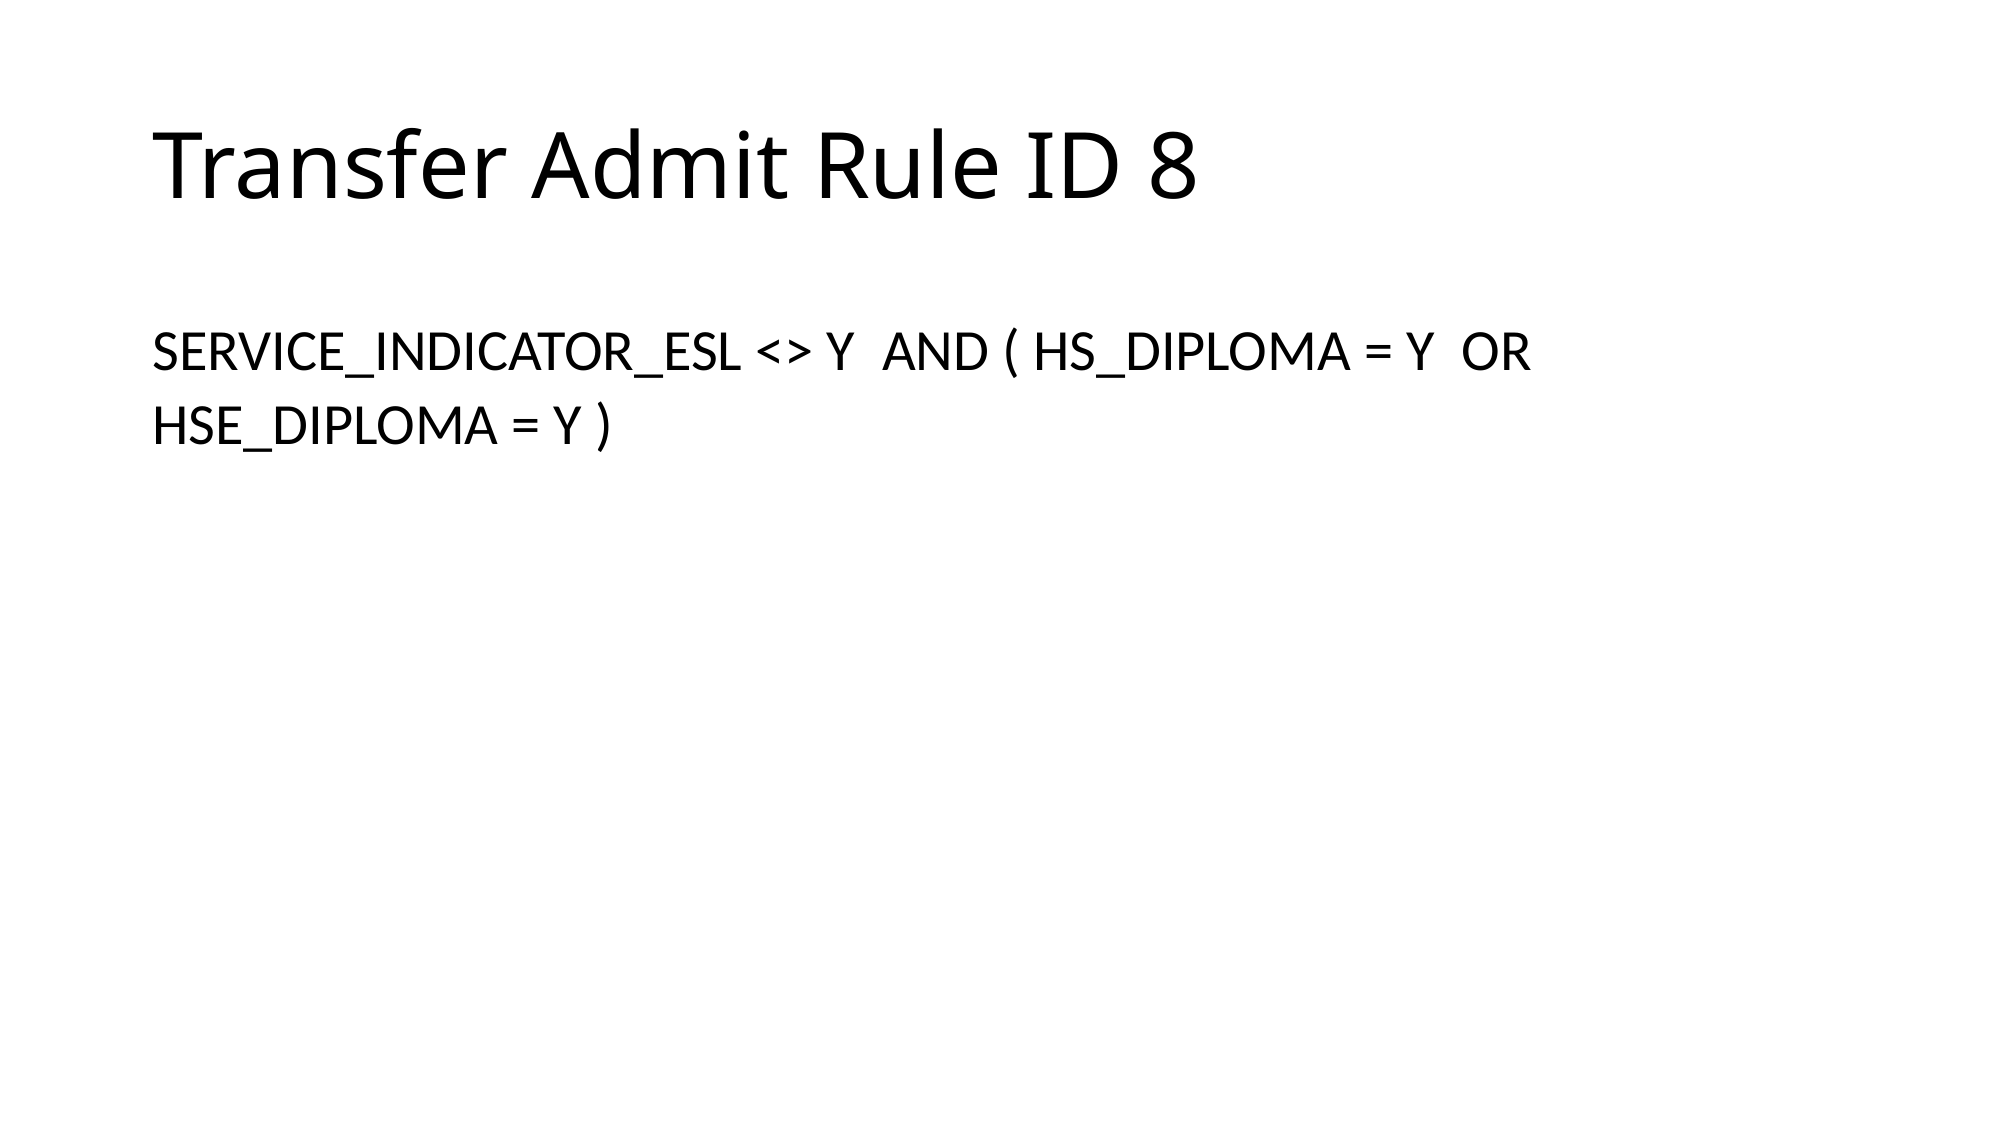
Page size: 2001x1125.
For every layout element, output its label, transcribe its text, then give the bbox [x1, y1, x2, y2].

title Transfer Admit Rule ID 8 [137, 59, 1863, 278]
list SERVICE_INDICATOR_ESL <> Y AND ( HS_DIPLOMA = Y OR HSE_DIPLOMA = Y ) [137, 299, 1863, 1014]
